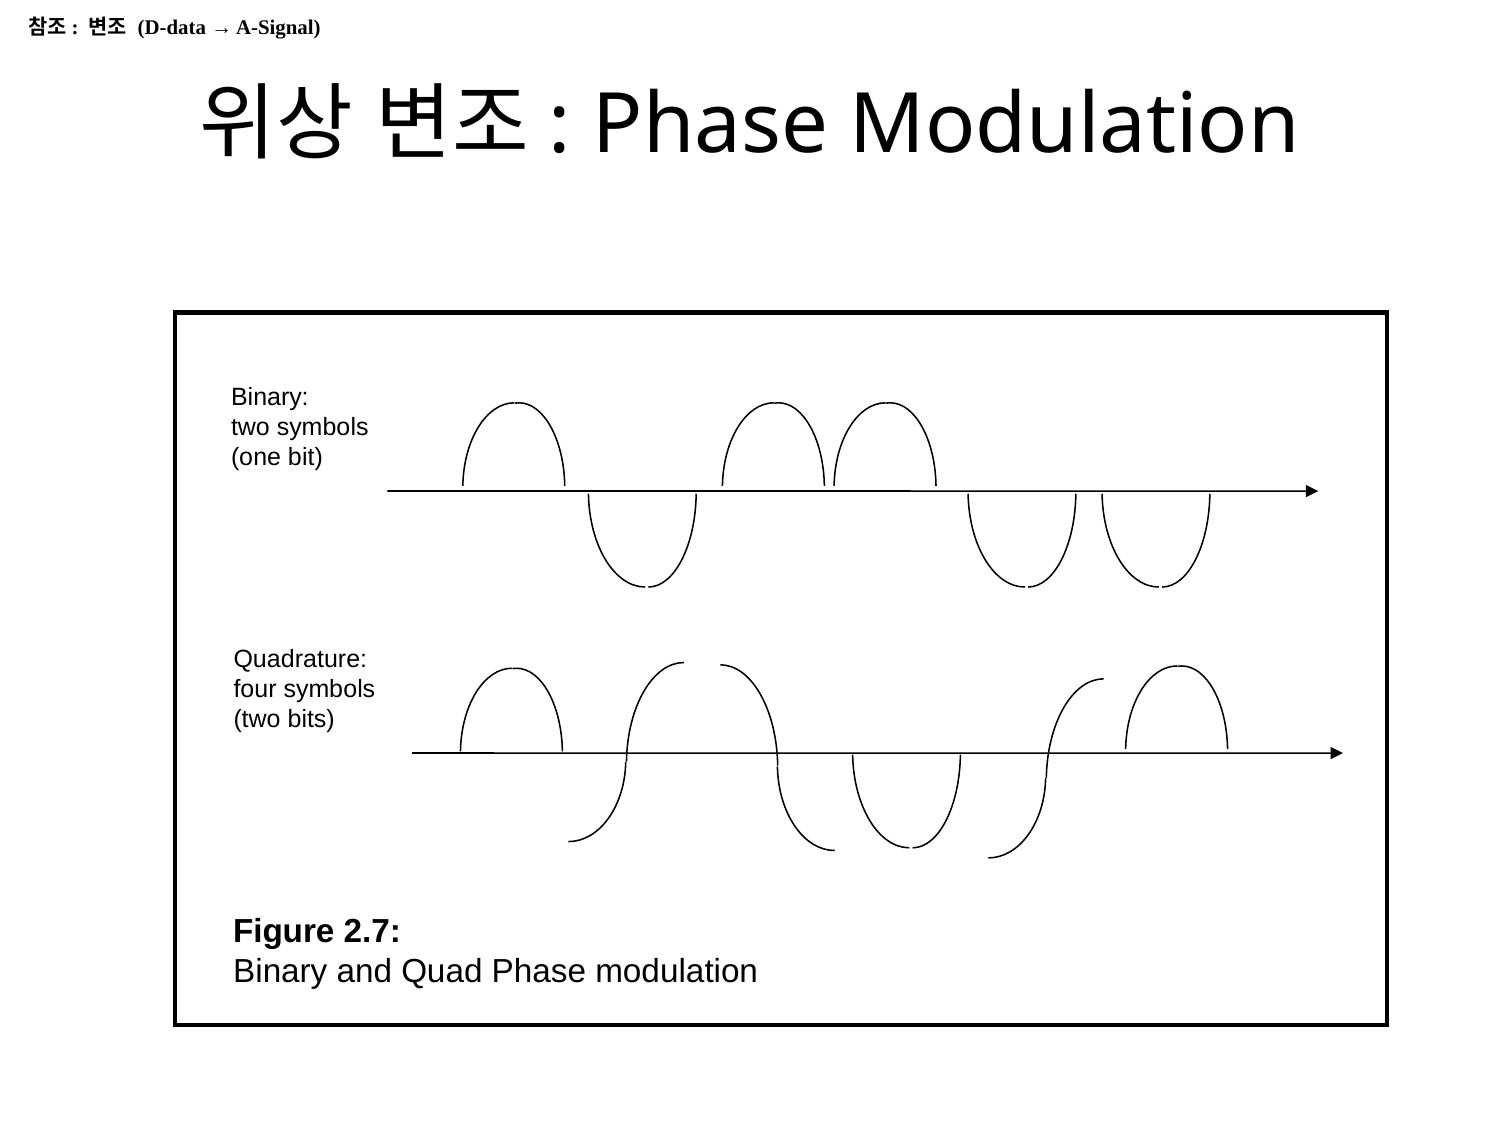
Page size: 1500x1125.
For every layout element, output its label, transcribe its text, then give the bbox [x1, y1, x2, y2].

text_box 참조: 변조 (D-data → A-Signal) [14, 6, 340, 47]
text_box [174, 312, 1388, 1026]
title 위상 변조: Phase Modulation [112, 62, 1388, 176]
